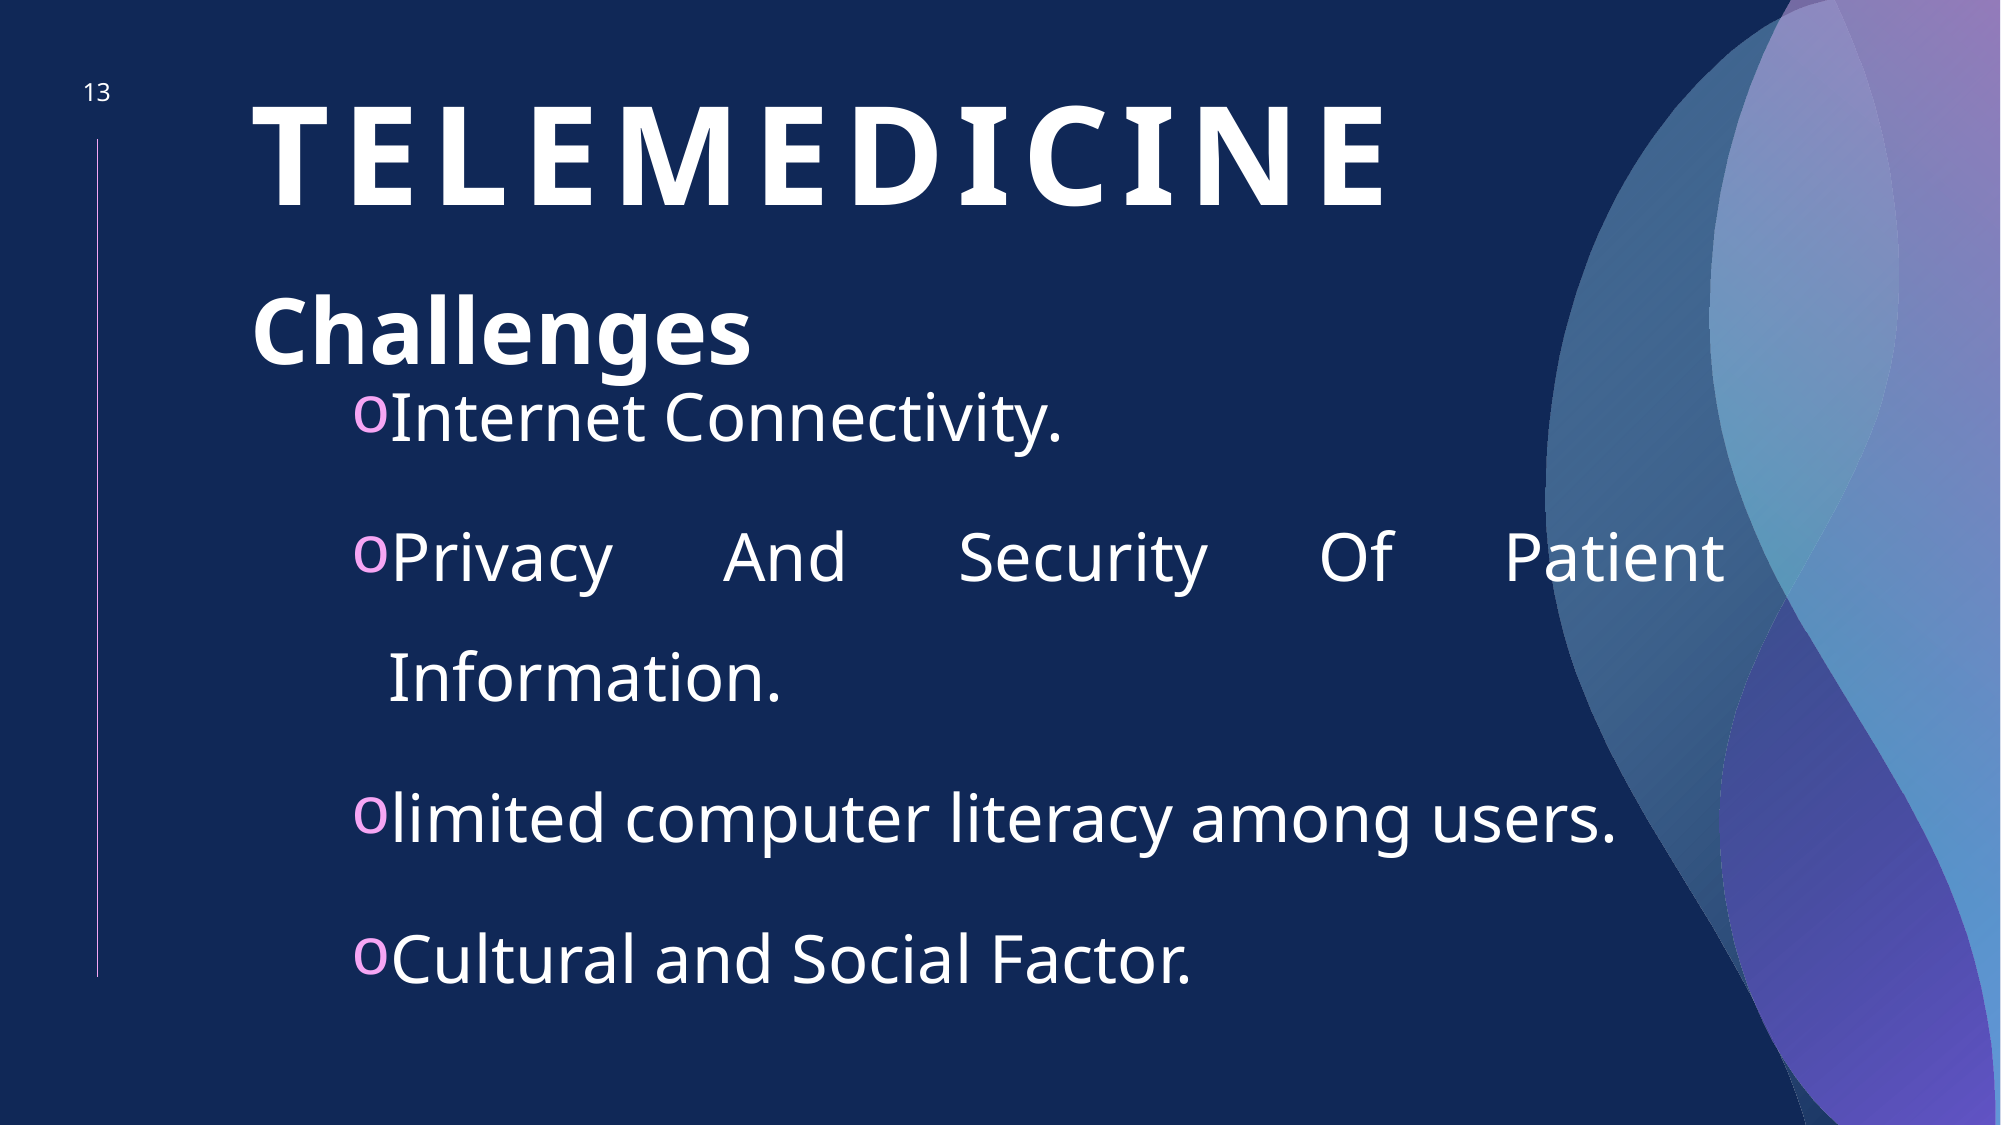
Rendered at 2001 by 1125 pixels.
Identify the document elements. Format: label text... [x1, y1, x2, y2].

list Internet Connectivity. Privacy And Security Of Patient Information. limited computer literacy among users. Cultural and Social Factor. [335, 394, 1742, 1025]
list Challenges [235, 278, 830, 360]
title Telemedicine [235, 67, 1693, 243]
slide_number 13 [53, 67, 140, 119]
